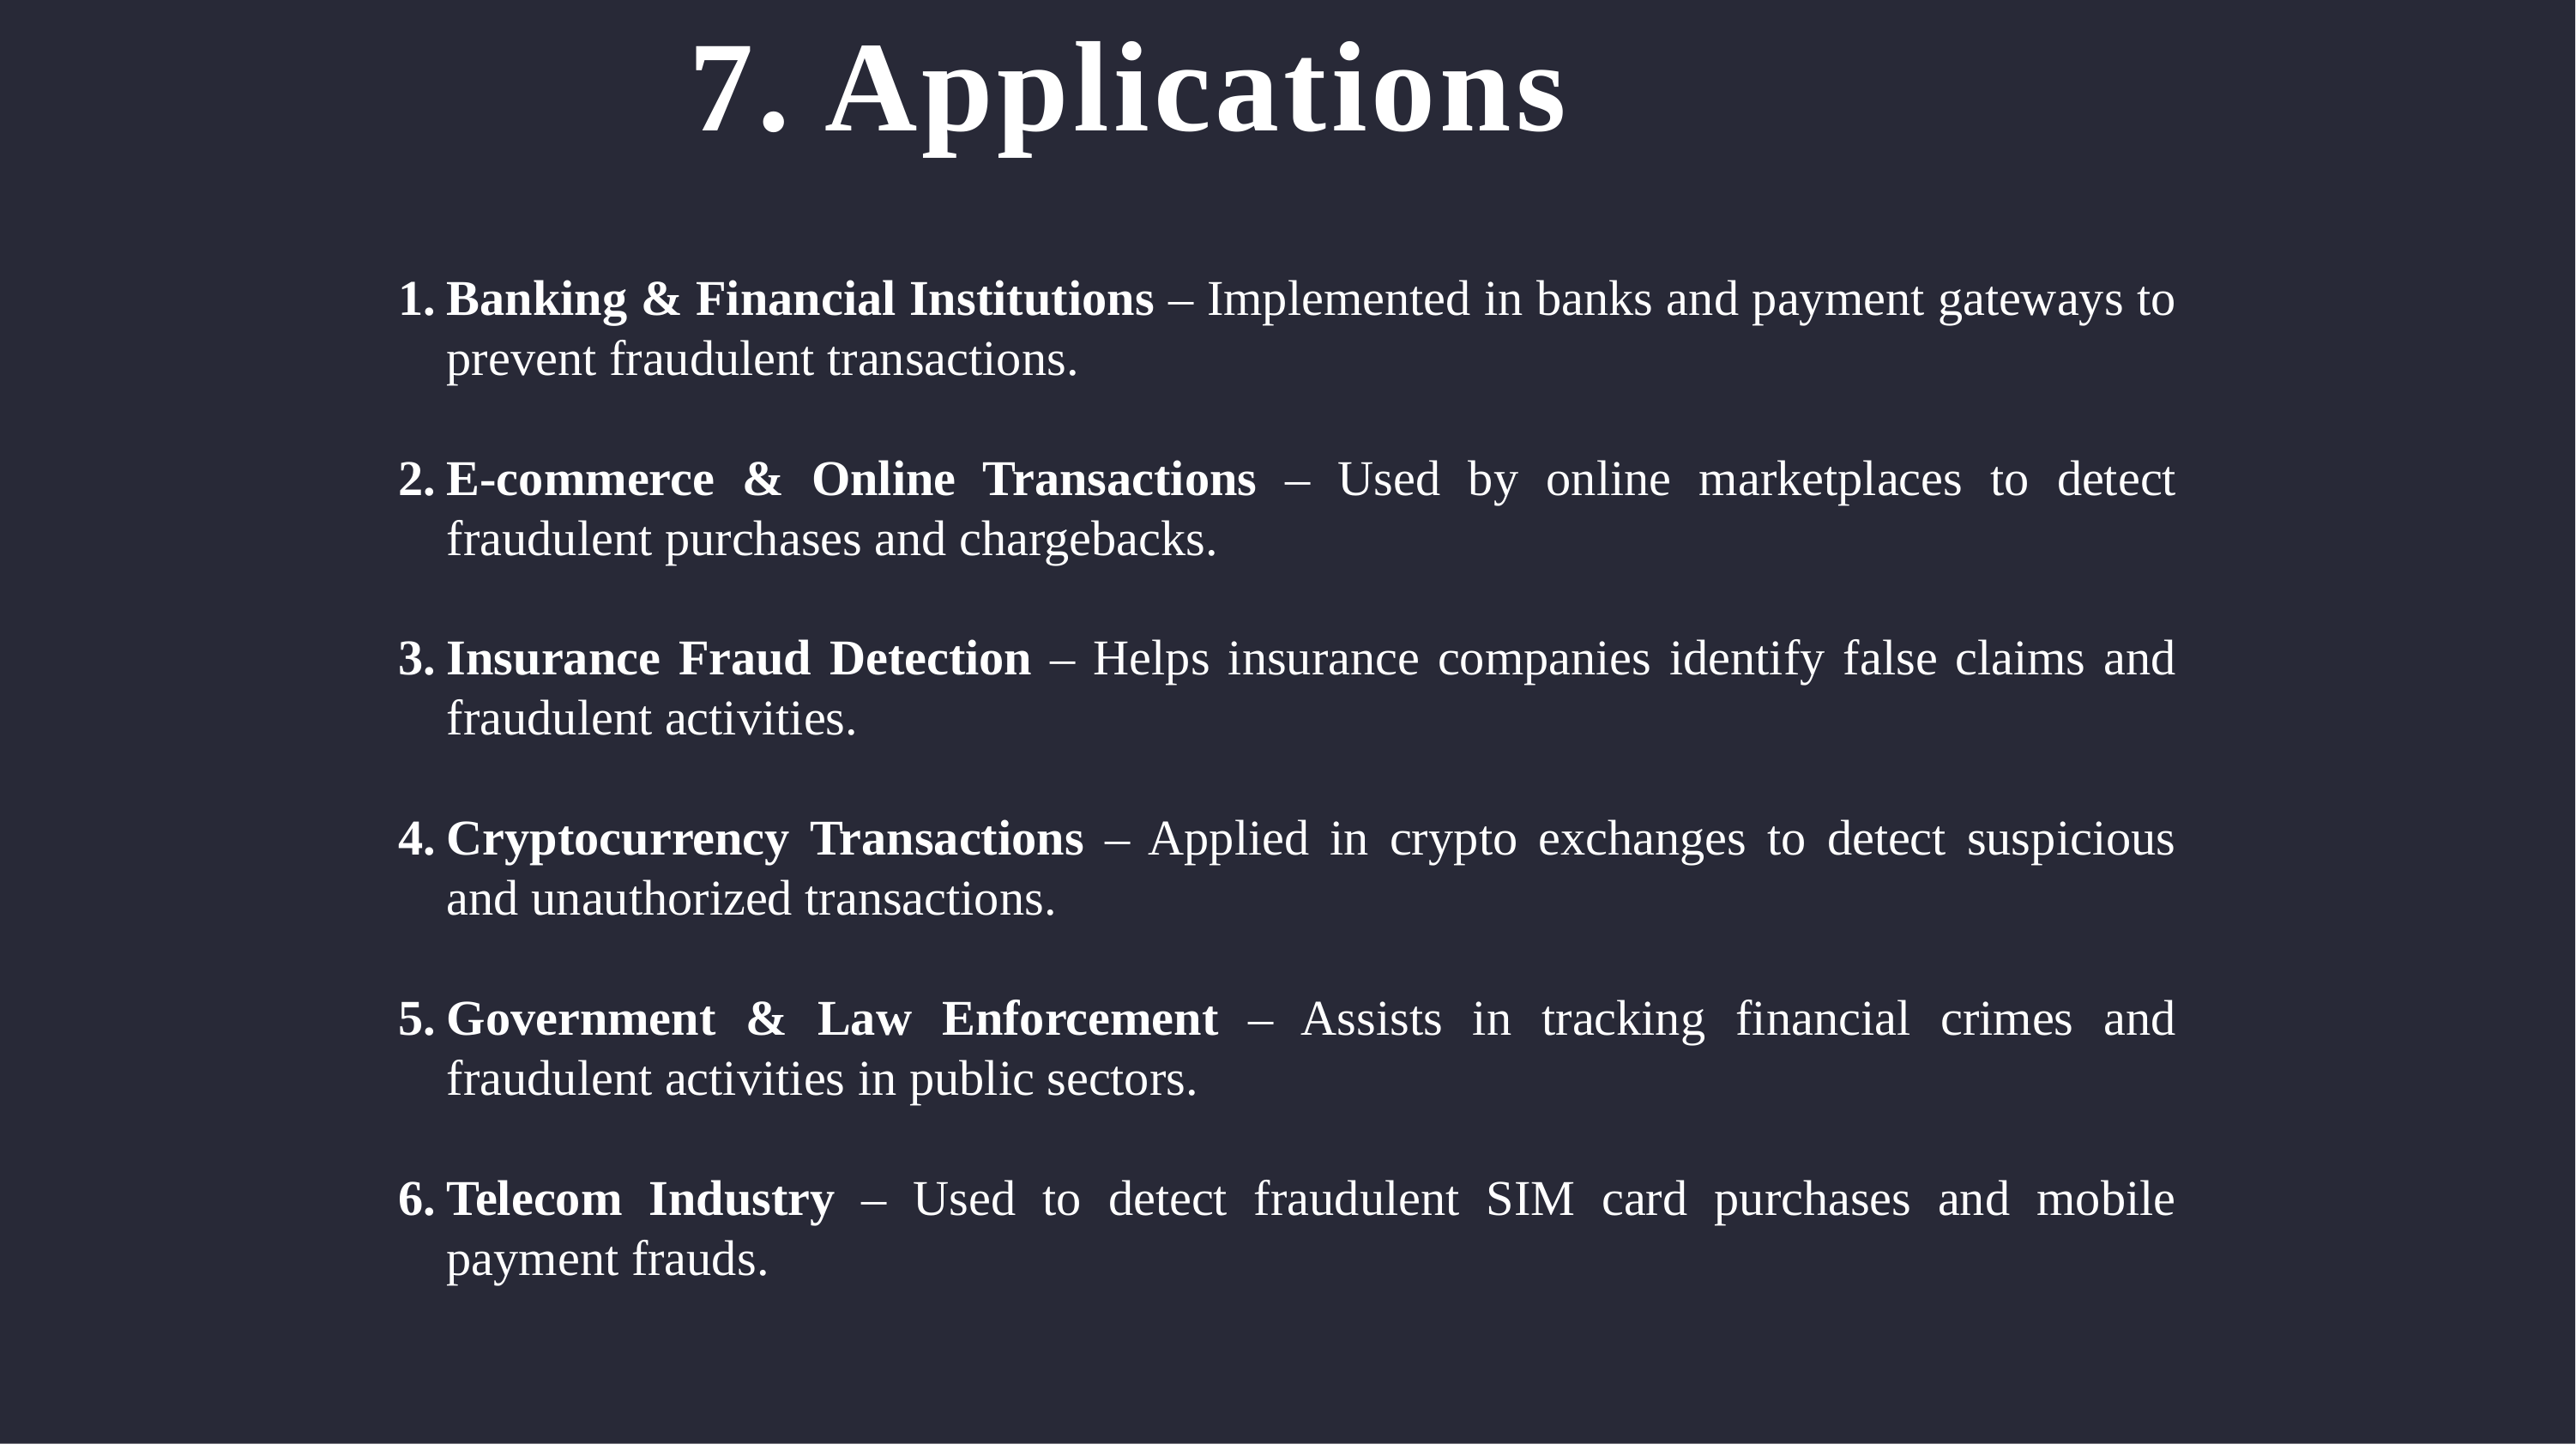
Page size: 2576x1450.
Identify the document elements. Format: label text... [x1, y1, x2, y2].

text_box Banking & Financial Institutions – Implemented in banks and payment gateways to prevent fraudulent transactions. E-commerce & Online Transactions – Used by online marketplaces to detect fraudulent purchases and chargebacks. Insurance Fraud Detection – Helps insurance companies identify false claims and fraudulent activities. Cryptocurrency Transactions – Applied in crypto exchanges to detect suspicious and unauthorized transactions. Government & Law Enforcement – Assists in tracking financial crimes and fraudulent activities in public sectors. Telecom Industry – Used to detect fraudulent SIM card purchases and mobile payment frauds. [385, 258, 2190, 1352]
title 7. Applications [75, 0, 2180, 245]
text_box [0, 0, 2576, 1444]
